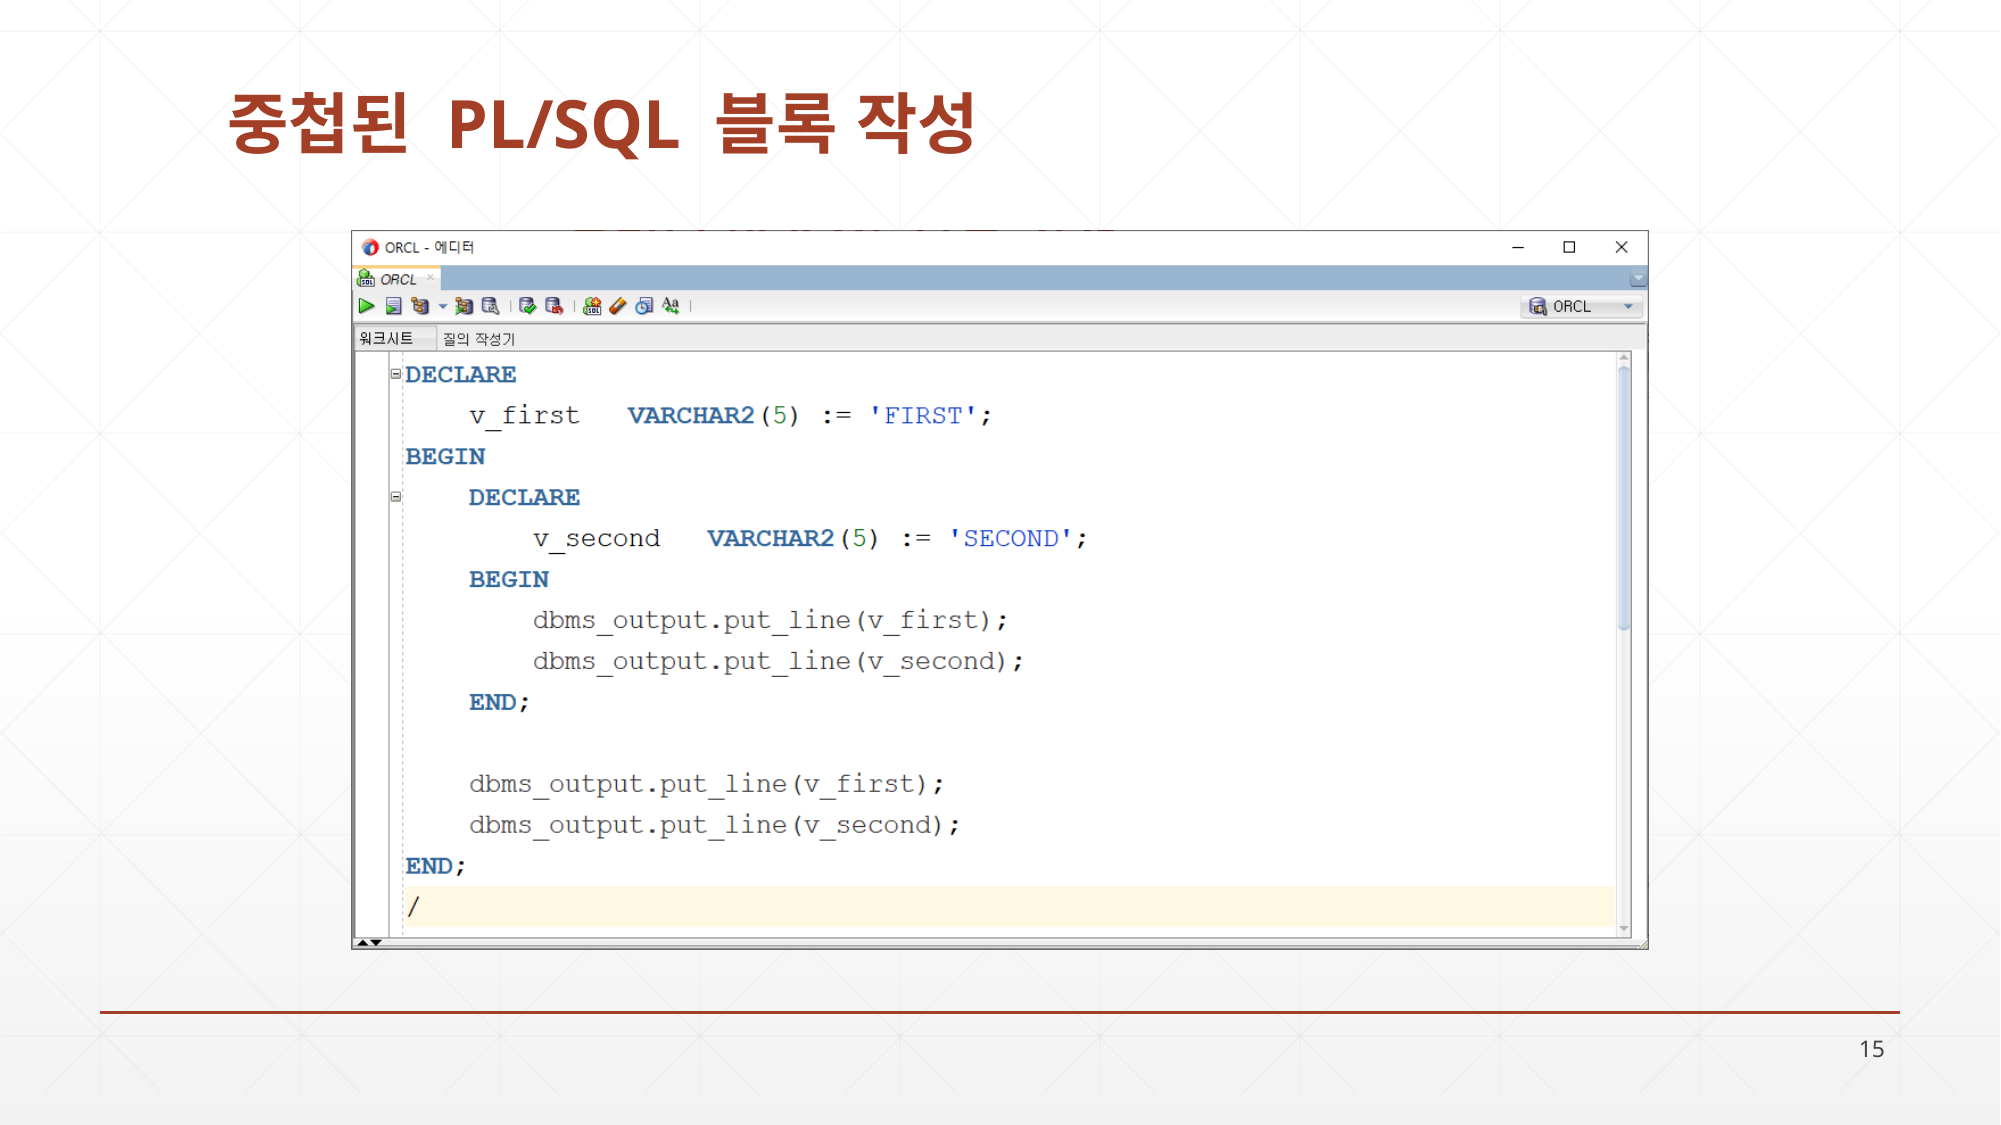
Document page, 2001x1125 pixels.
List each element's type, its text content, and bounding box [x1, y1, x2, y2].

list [351, 230, 1649, 950]
title 중첩된 PL/SQL 블록 작성 [212, 82, 1788, 171]
slide_number 15 [1749, 1031, 1901, 1069]
